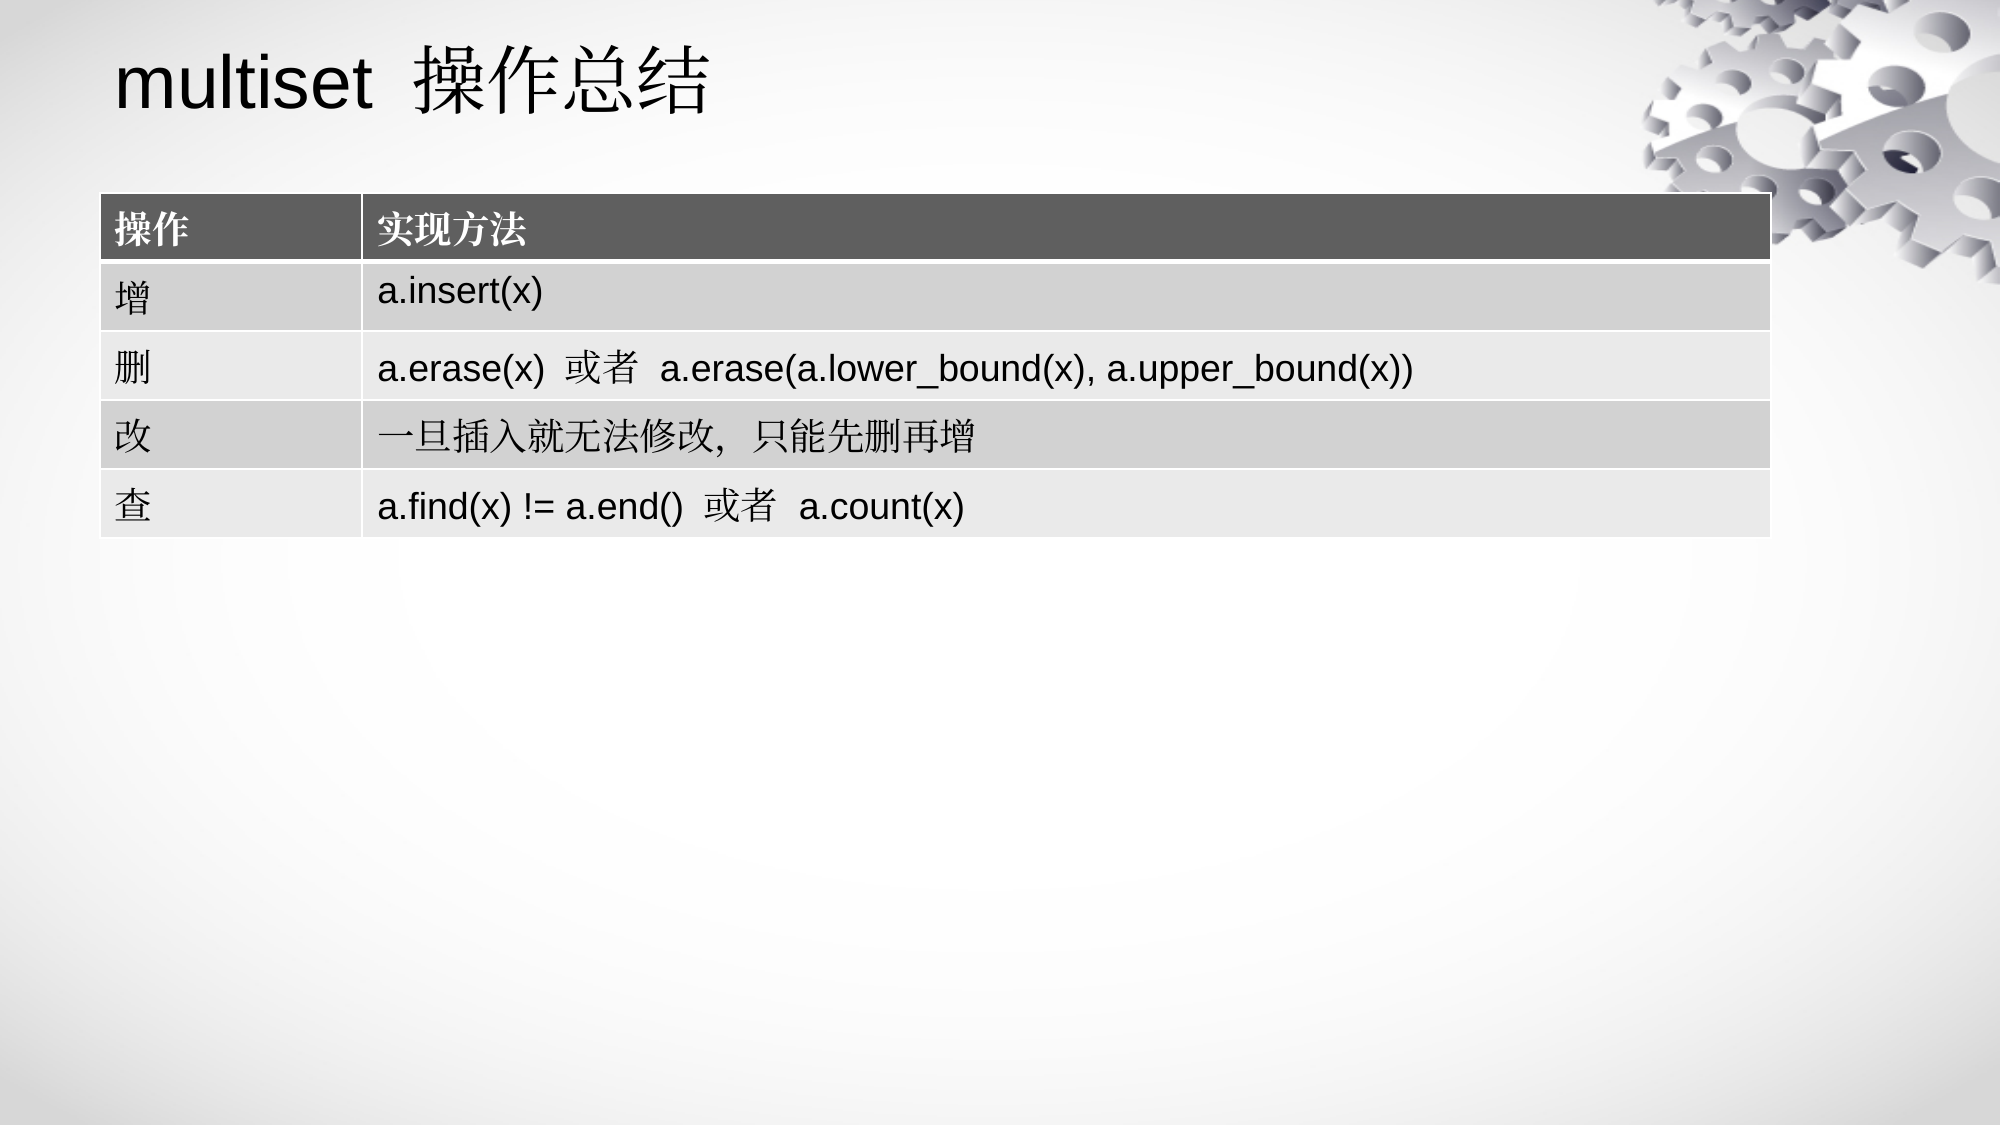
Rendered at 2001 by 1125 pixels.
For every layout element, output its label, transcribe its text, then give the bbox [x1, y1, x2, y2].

title multiset 操作总结 [99, 30, 1901, 127]
table_cell 改 [101, 401, 361, 468]
table_cell a.insert(x) [363, 264, 1770, 330]
table_header 实现方法 [363, 194, 1770, 259]
picture [0, 0, 2000, 1125]
table_cell a.erase(x) 或者 a.erase(a.lower_bound(x), a.upper_bound(x)) [363, 332, 1770, 399]
table_cell 查 [101, 470, 361, 537]
table_cell 增 [101, 264, 361, 330]
table_cell 一旦插入就无法修改，只能先删再增 [363, 401, 1770, 468]
table_header 操作 [101, 194, 361, 259]
table_cell 删 [101, 332, 361, 399]
table_cell a.find(x) != a.end() 或者 a.count(x) [363, 470, 1770, 537]
